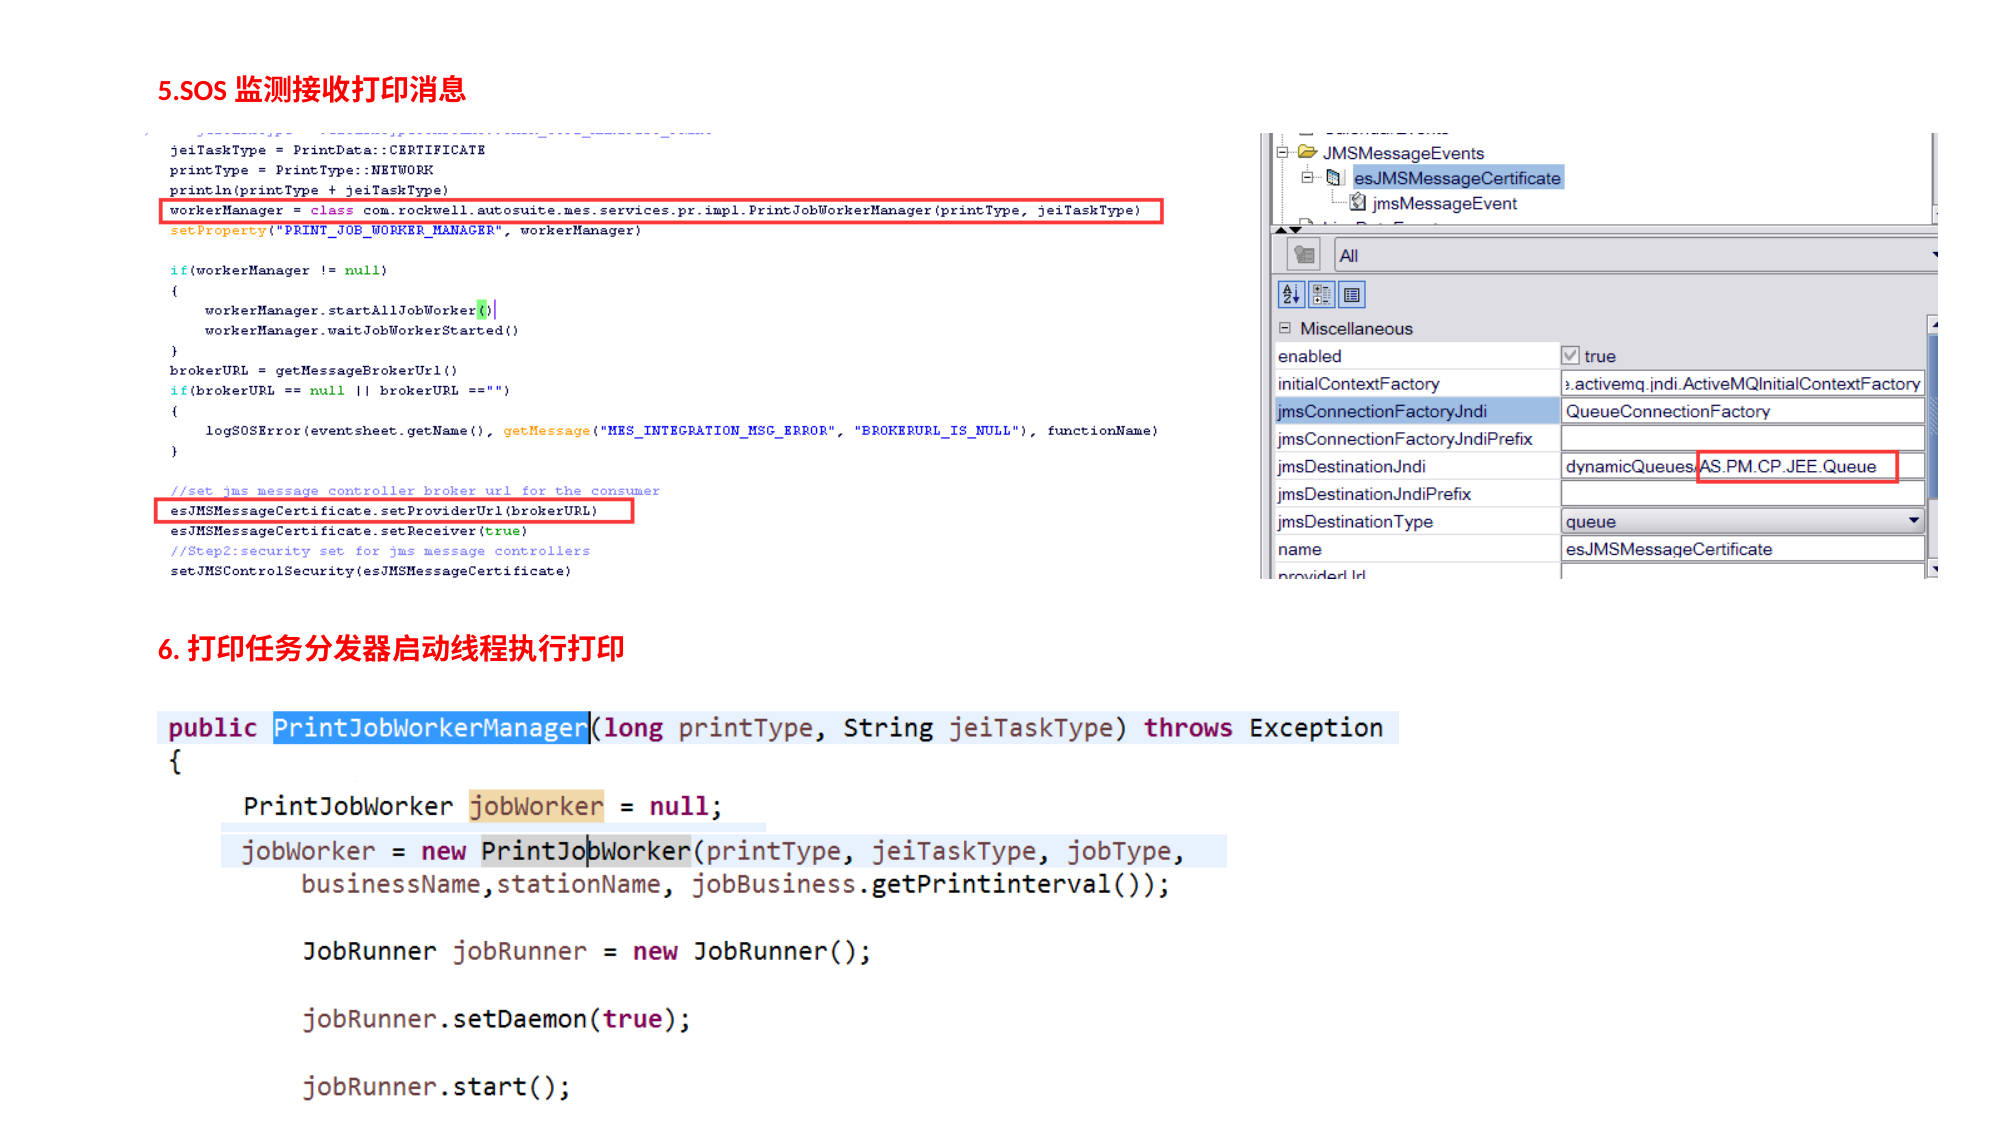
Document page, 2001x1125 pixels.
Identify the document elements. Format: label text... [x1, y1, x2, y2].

picture [157, 705, 1399, 917]
picture [267, 931, 966, 1113]
text_box 5.SOS监测接收打印消息 [142, 63, 483, 114]
picture [144, 133, 1938, 594]
text_box 6.打印任务分发器启动线程执行打印 [143, 623, 641, 673]
